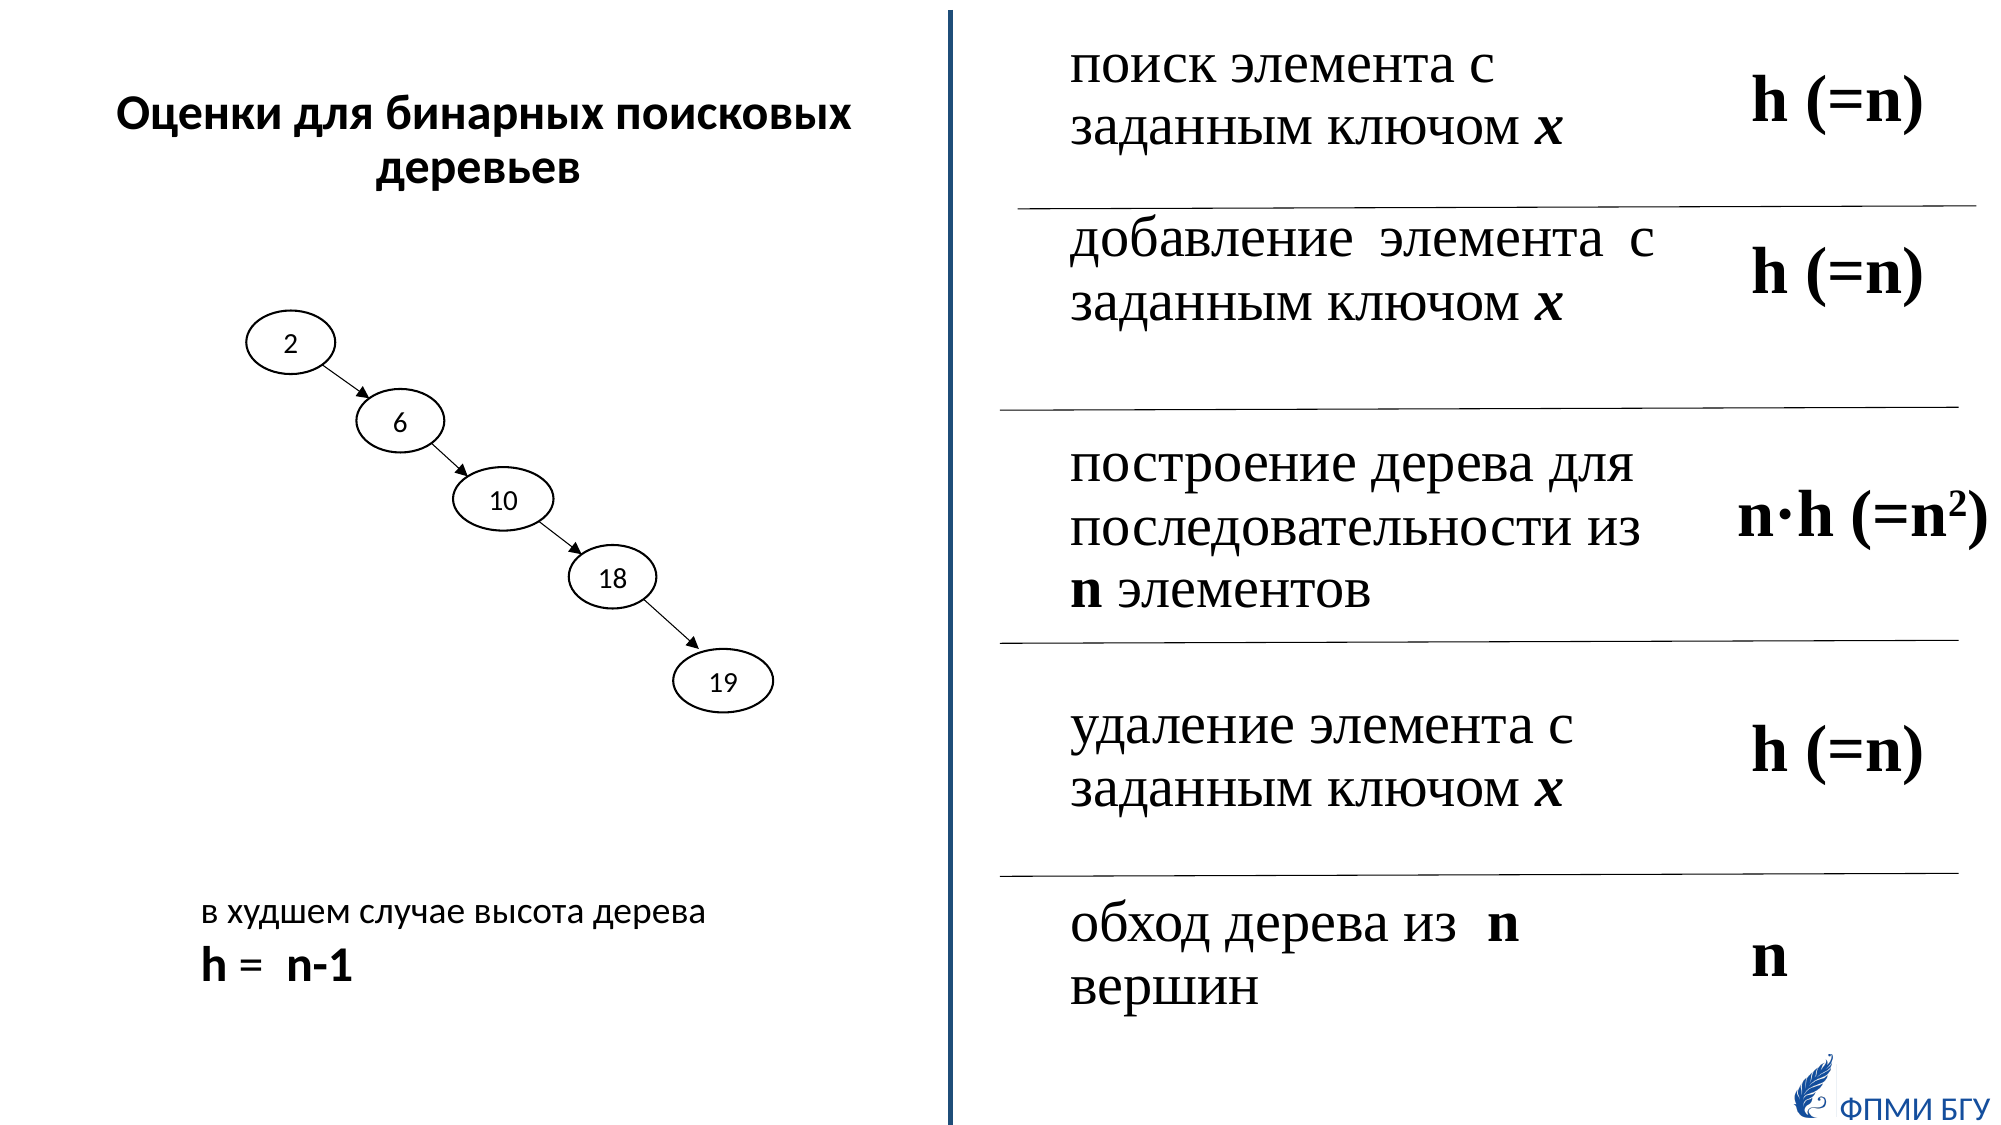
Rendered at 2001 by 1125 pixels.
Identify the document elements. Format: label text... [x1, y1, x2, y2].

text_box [999, 873, 1959, 877]
list построение дерева для последовательности из n элементов [1055, 424, 1715, 622]
text_box n [1736, 902, 1803, 998]
list обход дерева из n вершин [1055, 883, 1592, 1018]
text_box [431, 443, 468, 477]
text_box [999, 407, 1959, 411]
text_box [643, 599, 699, 649]
text_box 18 [567, 543, 658, 610]
text_box в худшем случае высота дерева h = n-1 [185, 878, 783, 999]
list добавление элемента с заданным ключом х [1055, 199, 1671, 205]
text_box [1017, 205, 1977, 209]
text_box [538, 521, 582, 555]
text_box n·h (=n2) [1723, 462, 2000, 558]
text_box h (=n) [1736, 47, 1940, 142]
text_box 2 [245, 309, 337, 376]
text_box h (=n) [1736, 697, 1940, 793]
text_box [322, 364, 370, 399]
text_box ФПМИ БГУ [1830, 1087, 2000, 1125]
list Оценки для бинарных поисковых деревьев [27, 13, 941, 203]
list добавление элемента с заданным ключом х [1055, 209, 1671, 343]
text_box 6 [355, 387, 446, 454]
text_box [999, 640, 1959, 644]
text_box 19 [672, 647, 775, 714]
text_box h (=n) [1736, 219, 1940, 394]
list поиск элемента с заданным ключом x [1055, 24, 1633, 167]
list удаление элемента с заданным ключом x [1055, 686, 1611, 820]
text_box 10 [451, 466, 555, 532]
picture [1793, 1053, 1837, 1118]
